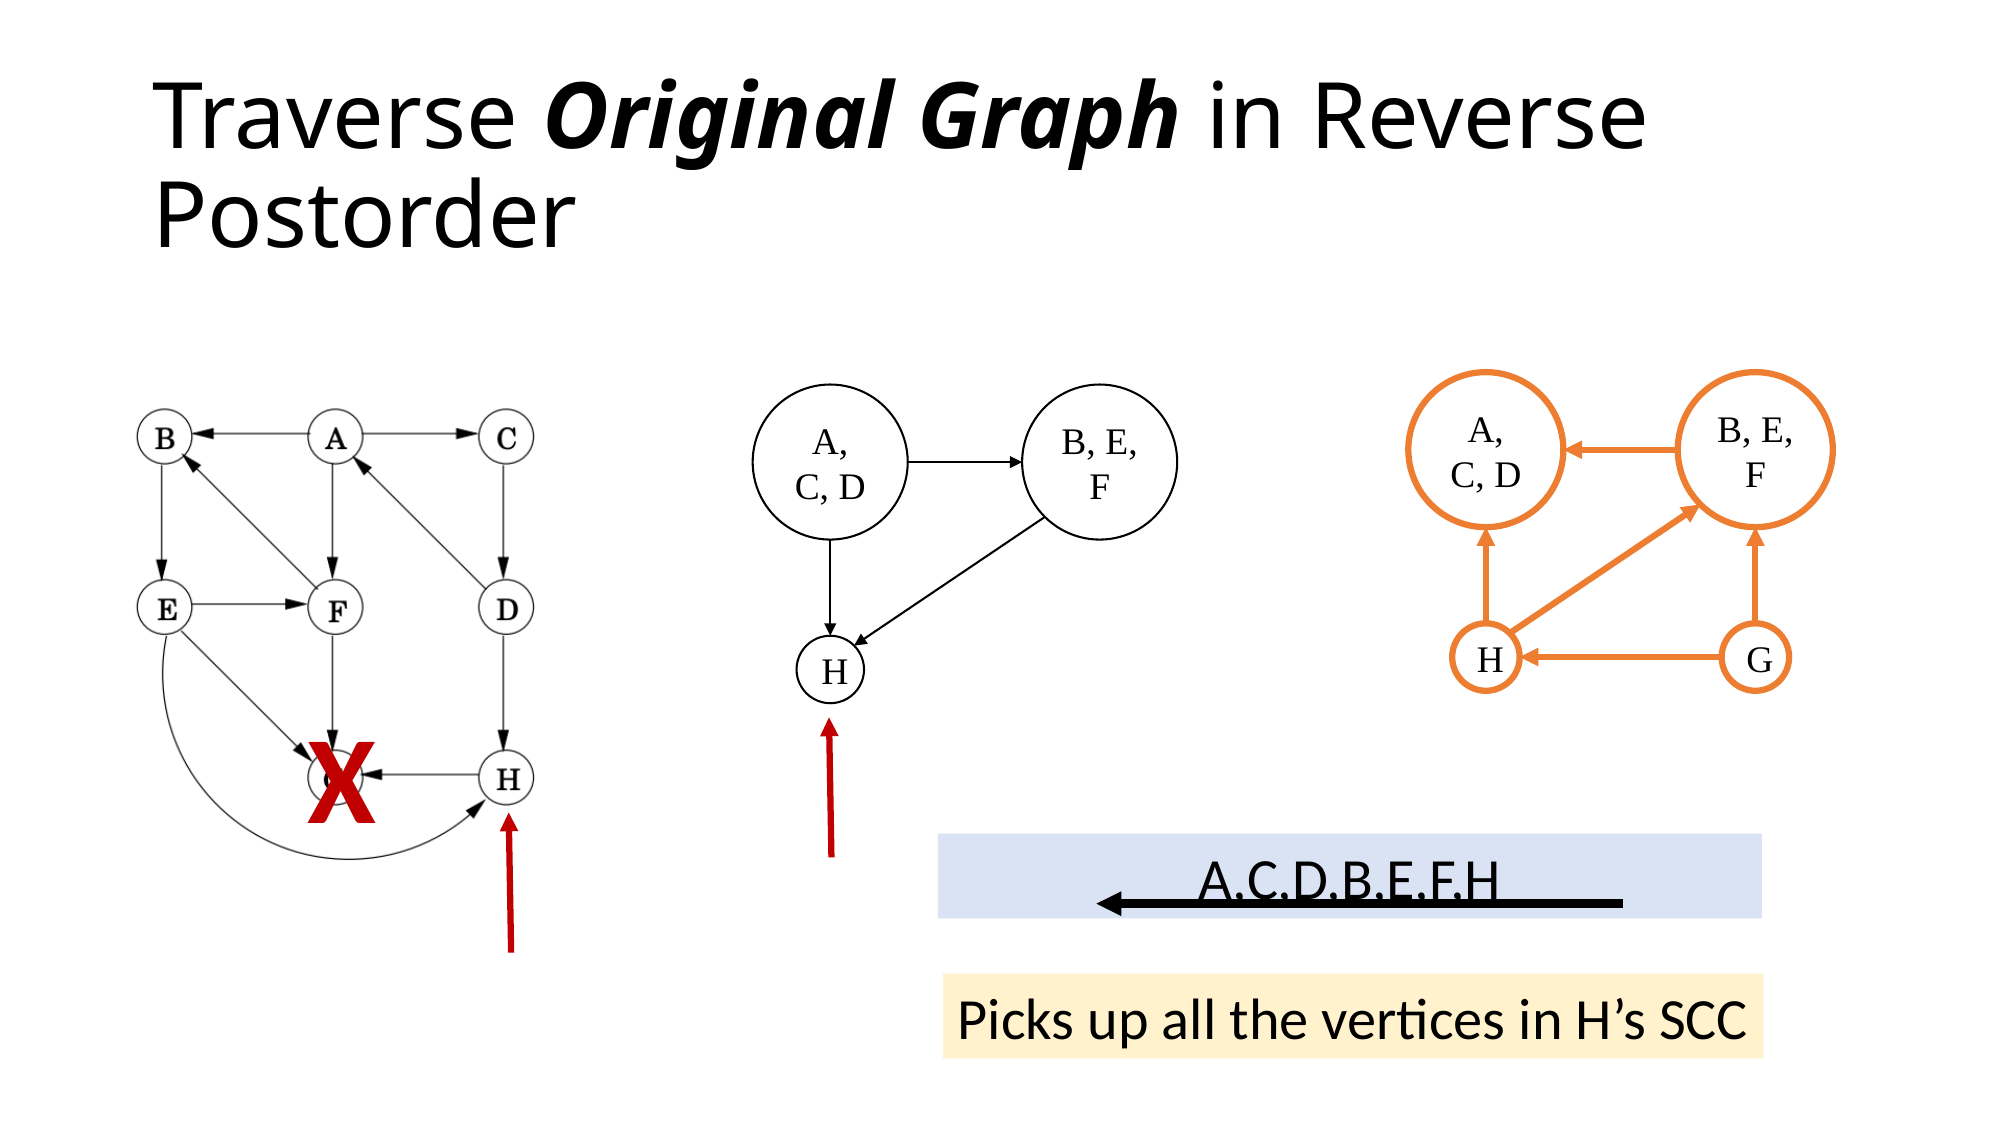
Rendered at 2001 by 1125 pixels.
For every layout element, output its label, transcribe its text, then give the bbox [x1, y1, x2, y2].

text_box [1408, 372, 1833, 691]
text_box Picks up all the vertices in H’s SCC [943, 973, 1764, 1059]
title Traverse Original Graph in Reverse Postorder [137, 59, 1863, 278]
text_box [752, 384, 1178, 704]
picture [94, 372, 629, 883]
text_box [508, 812, 512, 953]
text_box A,C,D,B,E,F,H [937, 833, 1762, 919]
